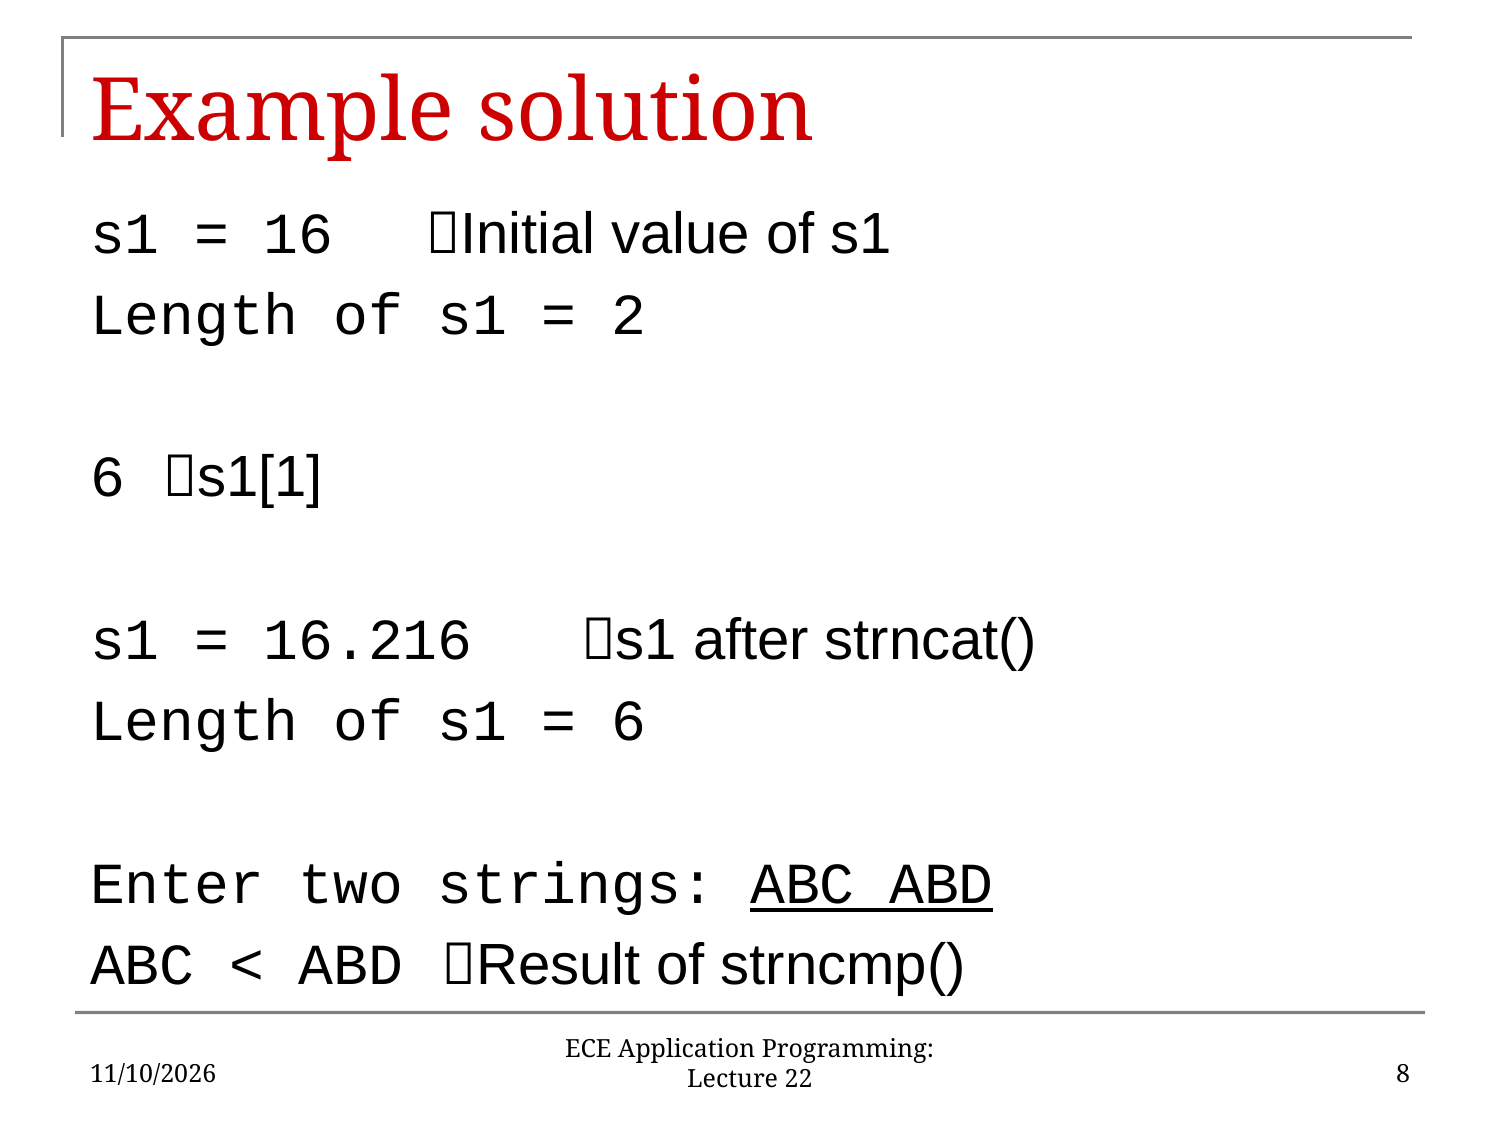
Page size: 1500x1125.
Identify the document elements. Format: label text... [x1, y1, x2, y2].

footer ECE Application Programming: Lecture 22 [512, 1024, 988, 1101]
slide_number 8 [1074, 1023, 1426, 1100]
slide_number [74, 1023, 426, 1100]
title Example solution [75, 45, 1425, 163]
list s1 = 16 Initial value of s1 Length of s1 = 2 6 s1[1] s1 = 16.216 s1 after strncat() Length of s1 = 6 Enter two strings: ABC ABD ABC < ABD Result of strncmp() [75, 187, 1425, 1006]
